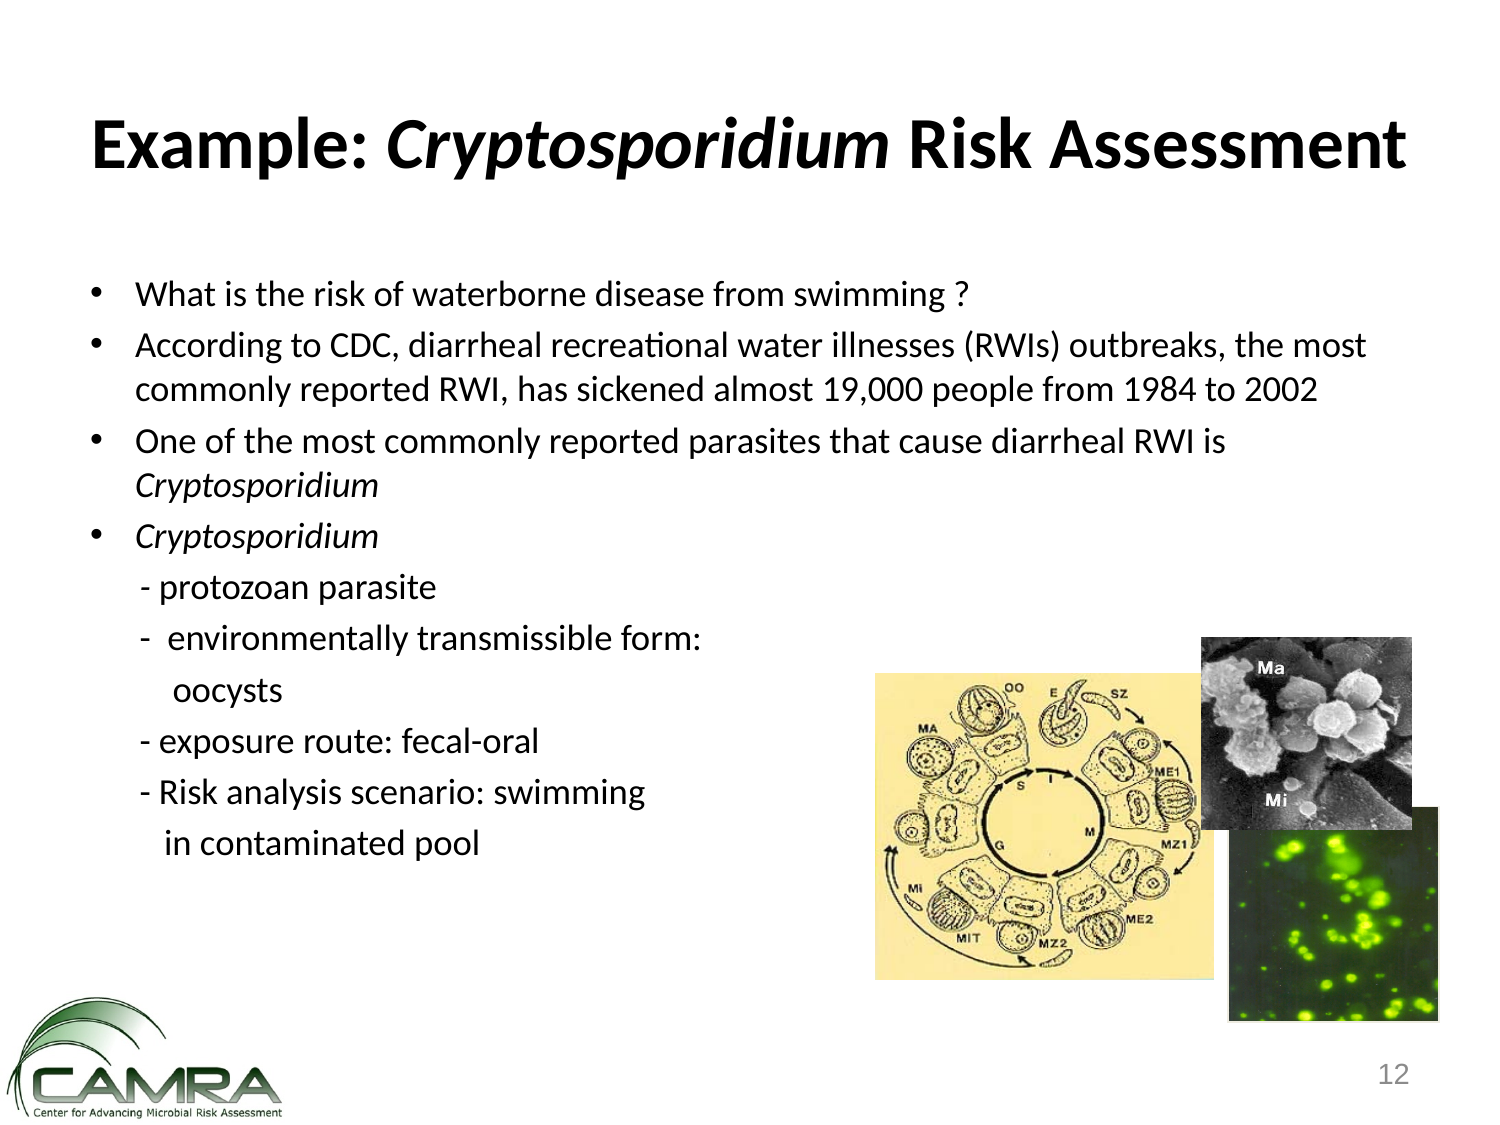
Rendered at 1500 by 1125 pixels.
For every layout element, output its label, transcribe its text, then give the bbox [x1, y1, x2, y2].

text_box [874, 637, 1439, 1022]
title Example: Cryptosporidium Risk Assessment [75, 45, 1425, 233]
slide_number 12 [1074, 1042, 1425, 1103]
picture [0, 991, 288, 1125]
list What is the risk of waterborne disease from swimming ? According to CDC, diarrheal recreational water illnesses (RWIs) outbreaks, the most commonly reported RWI, has sickened almost 19,000 people from 1984 to 2002 One of the most commonly reported parasites that cause diarrheal RWI is Cryptosporidium Cryptosporidium - protozoan parasite - environmentally transmissible form: oocysts - exposure route: fecal-oral - Risk analysis scenario: swimming in contaminated pool [75, 262, 1425, 1005]
